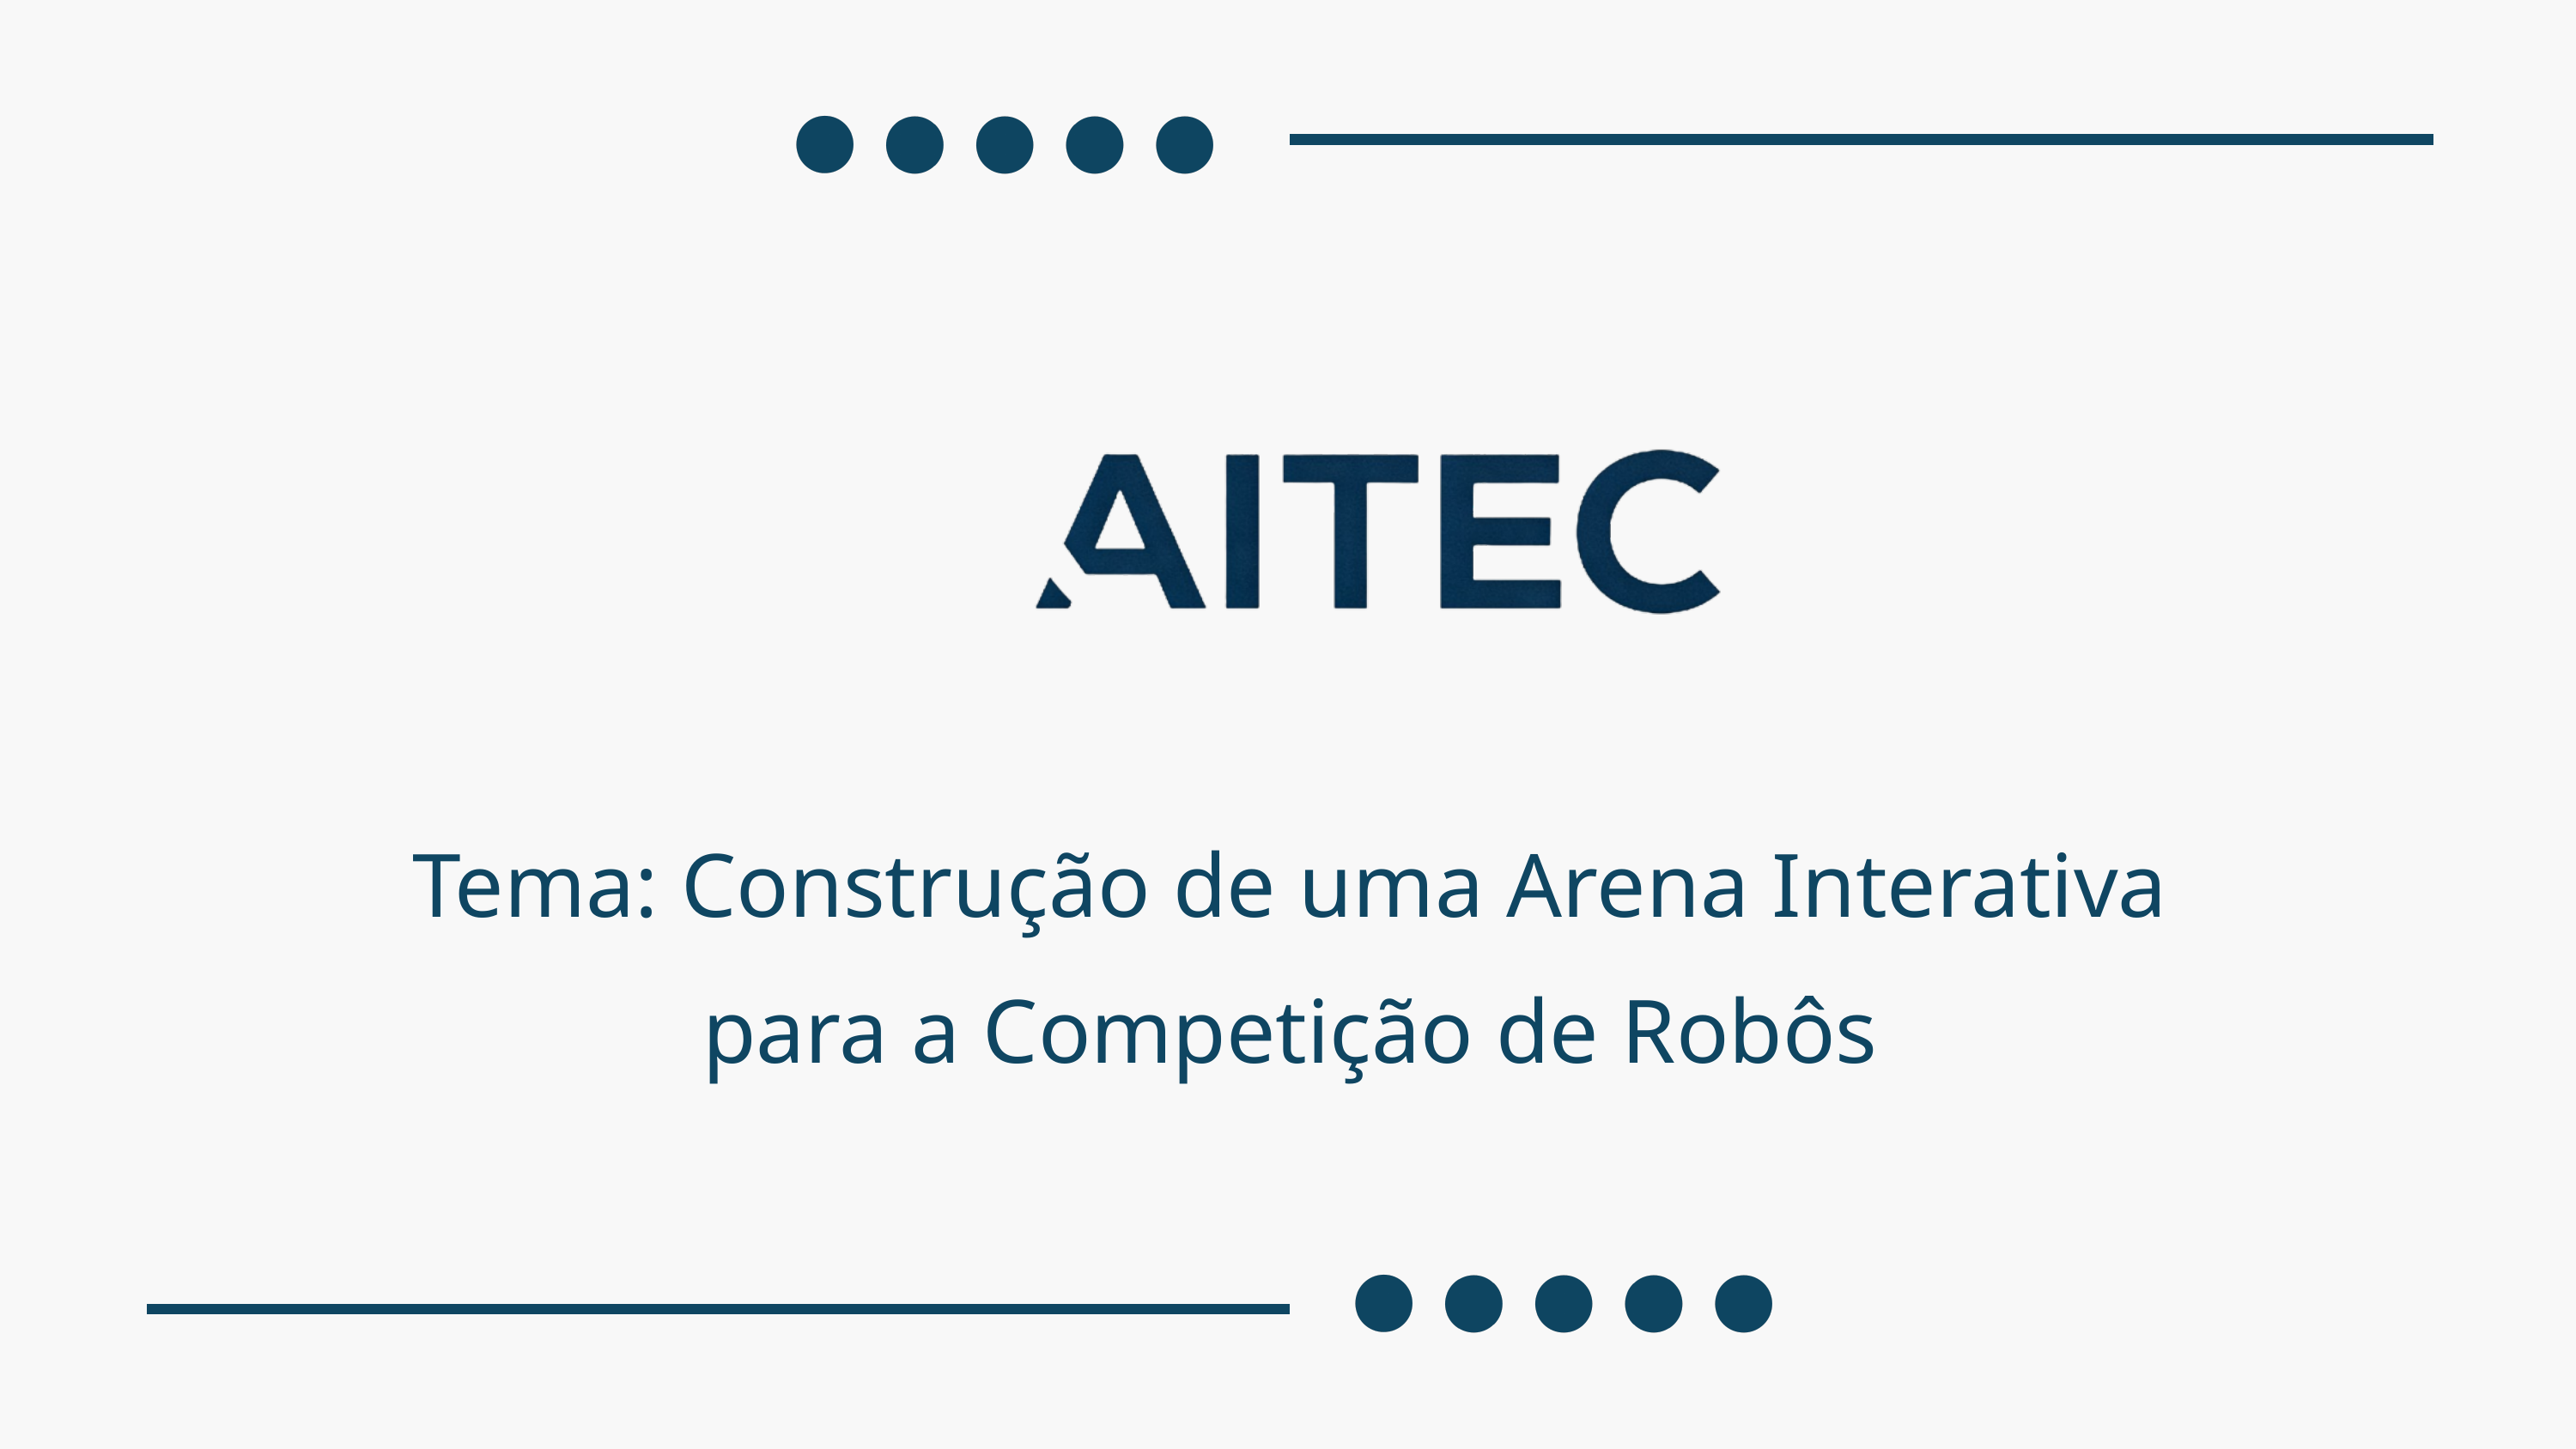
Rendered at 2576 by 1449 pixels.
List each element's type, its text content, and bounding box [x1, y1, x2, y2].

text_box Tema: Construção de uma Arena Interativa para a Competição de Robôs [387, 788, 618, 1081]
text_box Tema: Construção de uma Arena Interativa para a Competição de Robôs [2091, 788, 2193, 1081]
picture [623, 0, 2087, 1273]
text_box [1354, 1280, 1773, 1335]
